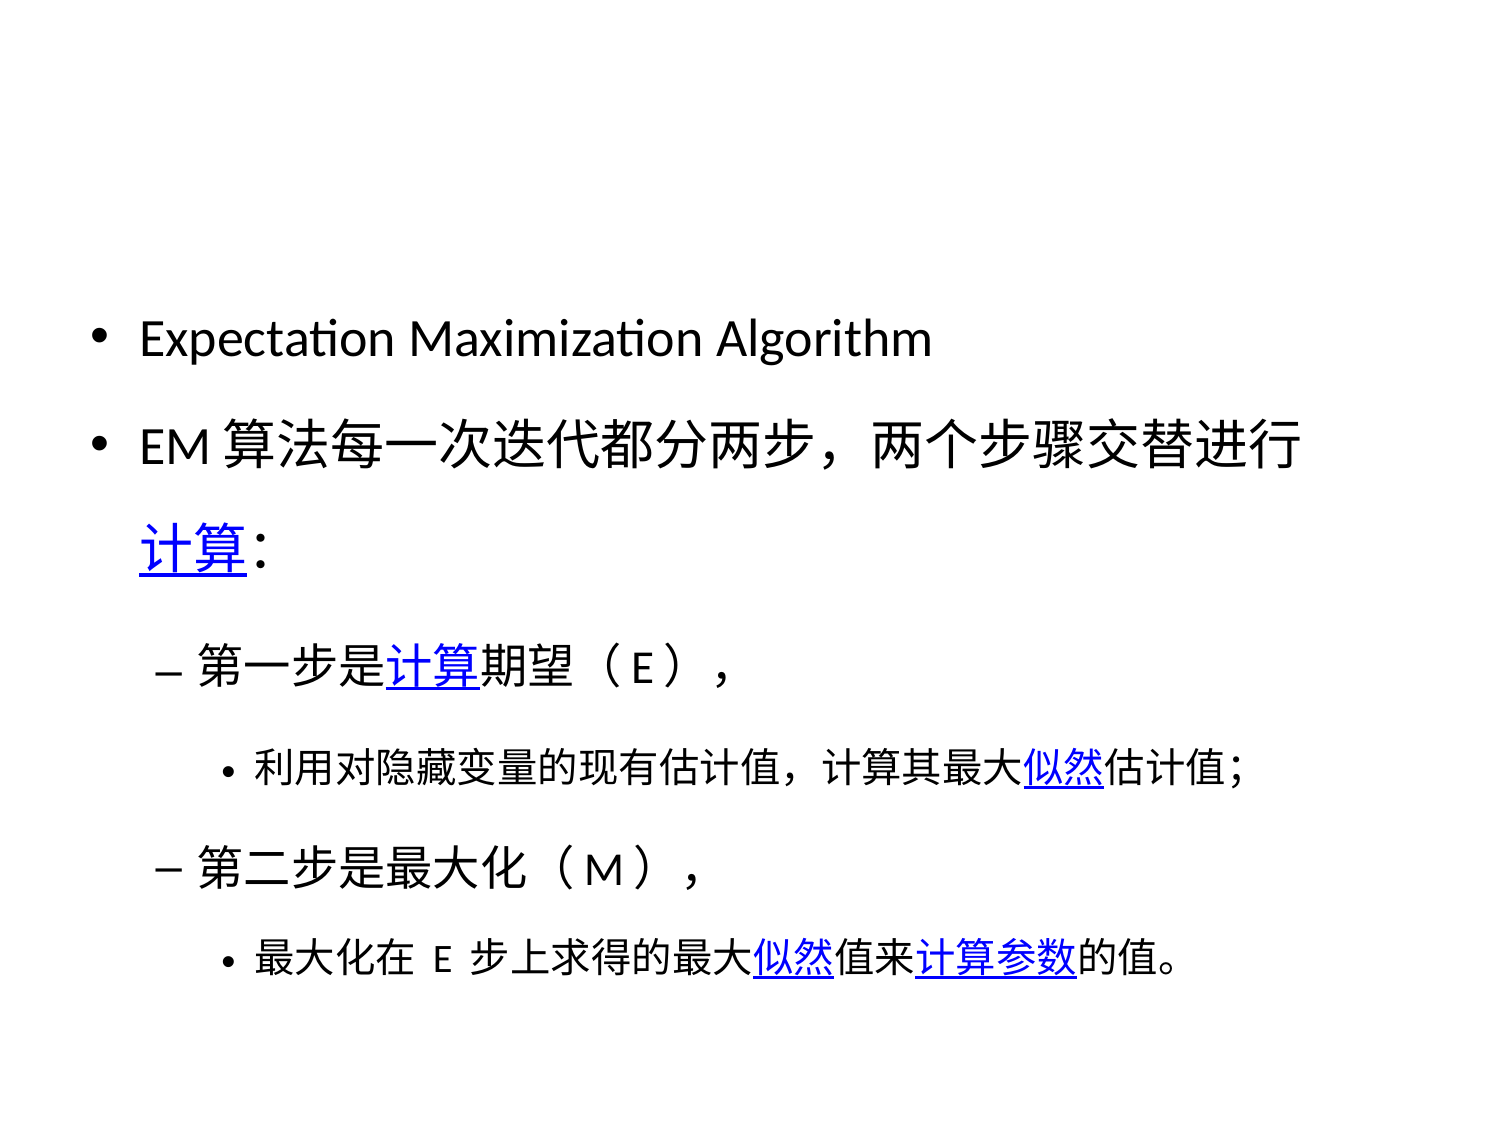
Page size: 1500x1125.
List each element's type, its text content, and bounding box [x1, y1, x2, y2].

list Expectation Maximization Algorithm EM算法每一次迭代都分两步，两个步骤交替进行计算： 第一步是计算期望（E）， 利用对隐藏变量的现有估计值，计算其最大似然估计值； 第二步是最大化（M）， 最大化在 E 步上求得的最大似然值来计算参数的值。 [75, 262, 1425, 1005]
